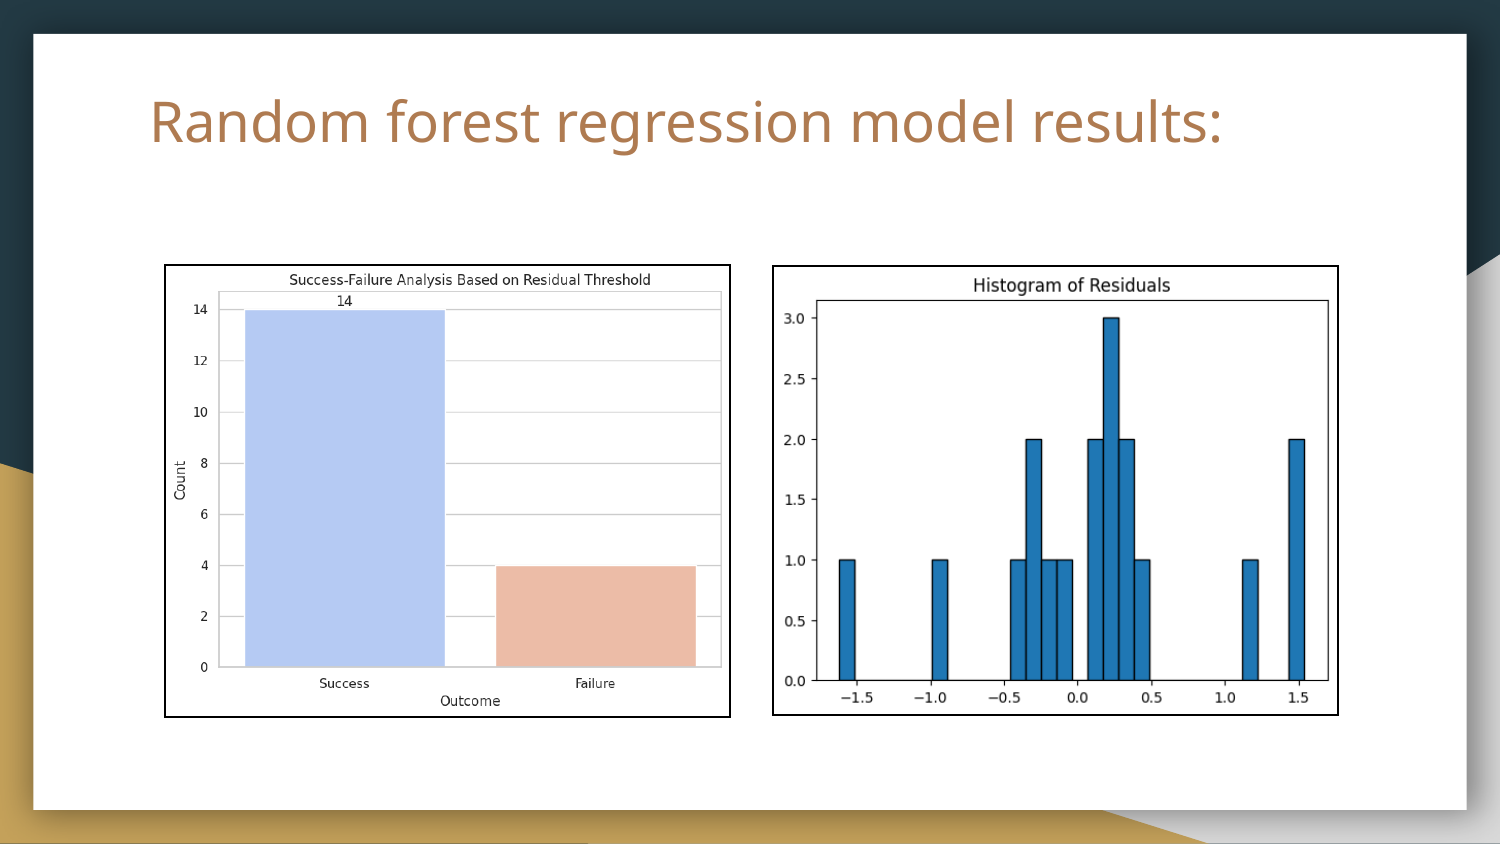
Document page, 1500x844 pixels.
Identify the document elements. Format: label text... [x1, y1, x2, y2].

title Random forest regression model results: [134, 71, 1366, 229]
picture [165, 265, 729, 717]
picture [773, 267, 1337, 715]
